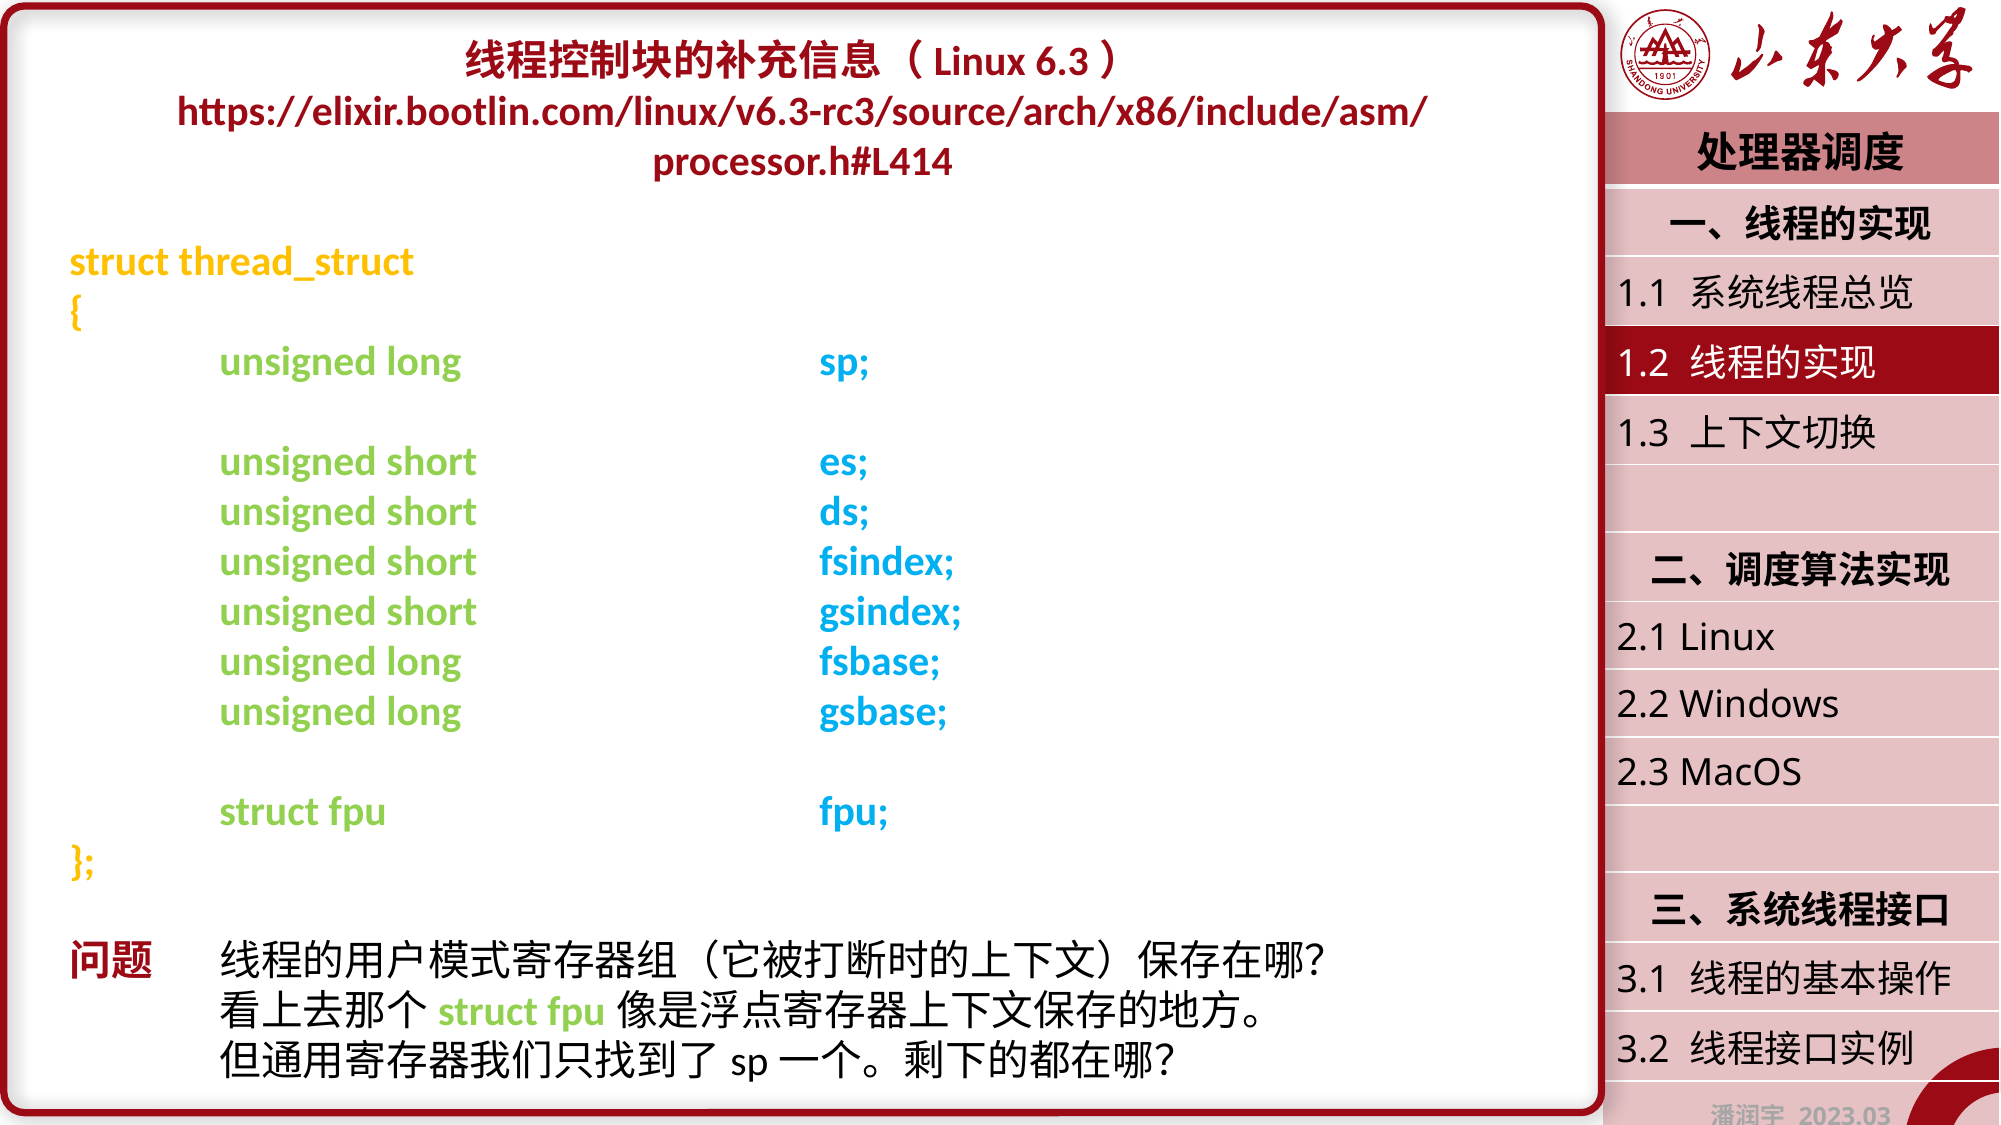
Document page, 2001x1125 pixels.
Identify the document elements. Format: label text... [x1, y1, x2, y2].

table_cell 二、调度算法实现 [1619, 533, 1999, 601]
table_cell 2.1 Linux [1619, 602, 1999, 668]
table_cell [1618, 465, 1999, 531]
text_box [2, 4, 1603, 1114]
table_cell 1.2 线程的实现 [1618, 326, 1999, 394]
table_cell 2.3 MacOS [1619, 738, 1999, 804]
table_cell [1619, 806, 1999, 871]
table_cell 3.2 线程接口实例 [1619, 1012, 1999, 1080]
table_cell 1.1 系统线程总览 [1618, 257, 1999, 325]
table_cell 潘润宇 2023.03 [1603, 1082, 1999, 1125]
table_cell 三、系统线程接口 [1619, 873, 1999, 941]
table_cell 一、线程的实现 [1618, 189, 1999, 255]
table_cell 2.2 Windows [1619, 670, 1999, 736]
table_cell 3.1 线程的基本操作 [1619, 943, 1999, 1010]
text_box 线程控制块的补充信息（Linux 6.3） https://elixir.bootlin.com/linux/v6.3-rc3/source/arch/x86/include/asm/processor.h#L414 struct thread_struct { unsigned long sp; unsigned short es; unsigned short ds; unsigned short fsindex; unsigned short gsindex; unsigned long fsbase; unsigned long gsbase; struct fpu fpu; }; 问题 线程的用户模式寄存器组（它被打断时的上下文）保存在哪？ 看上去那个struct fpu像是浮点寄存器上下文保存的地方。 但通用寄存器我们只找到了sp一个。剩下的都在哪？ [54, 26, 1551, 1092]
table_cell 1.3 上下文切换 [1618, 396, 1999, 464]
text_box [1620, 5, 1977, 100]
table_header 处理器调度 [1618, 112, 1999, 184]
